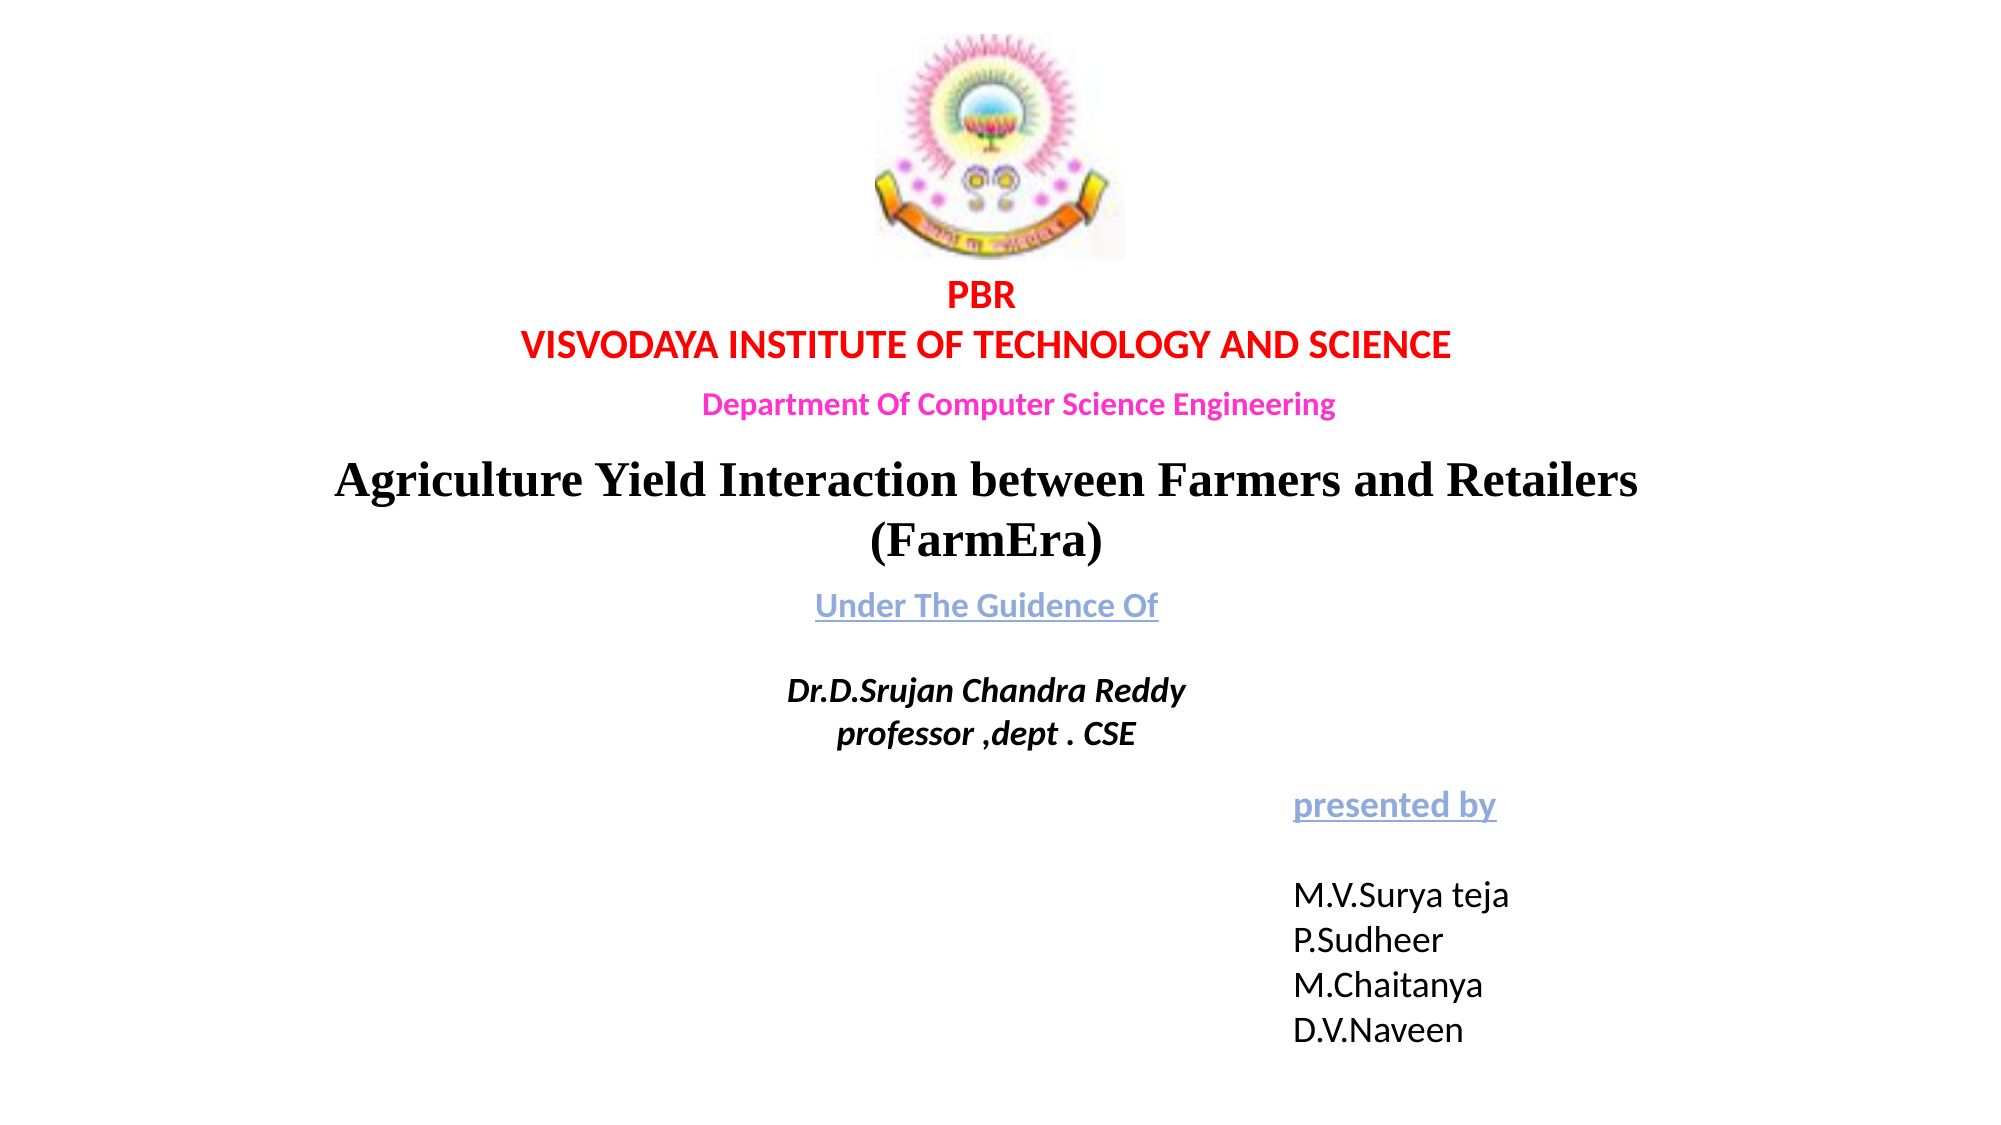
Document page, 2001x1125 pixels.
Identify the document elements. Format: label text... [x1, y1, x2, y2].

text_box PBR VISVODAYA INSTITUTE OF TECHNOLOGY AND SCIENCE [342, 259, 1631, 375]
text_box presented by M.V.Surya teja P.Sudheer M.Chaitanya D.V.Naveen [1278, 772, 1738, 1103]
picture [874, 34, 1125, 260]
text_box Agriculture Yield Interaction between Farmers and Retailers (FarmEra) [298, 438, 1676, 574]
text_box Department Of Computer Science Engineering [362, 374, 1638, 430]
text_box Under The Guidence Of Dr.D.Srujan Chandra Reddy professor ,dept . CSE [411, 574, 1562, 800]
